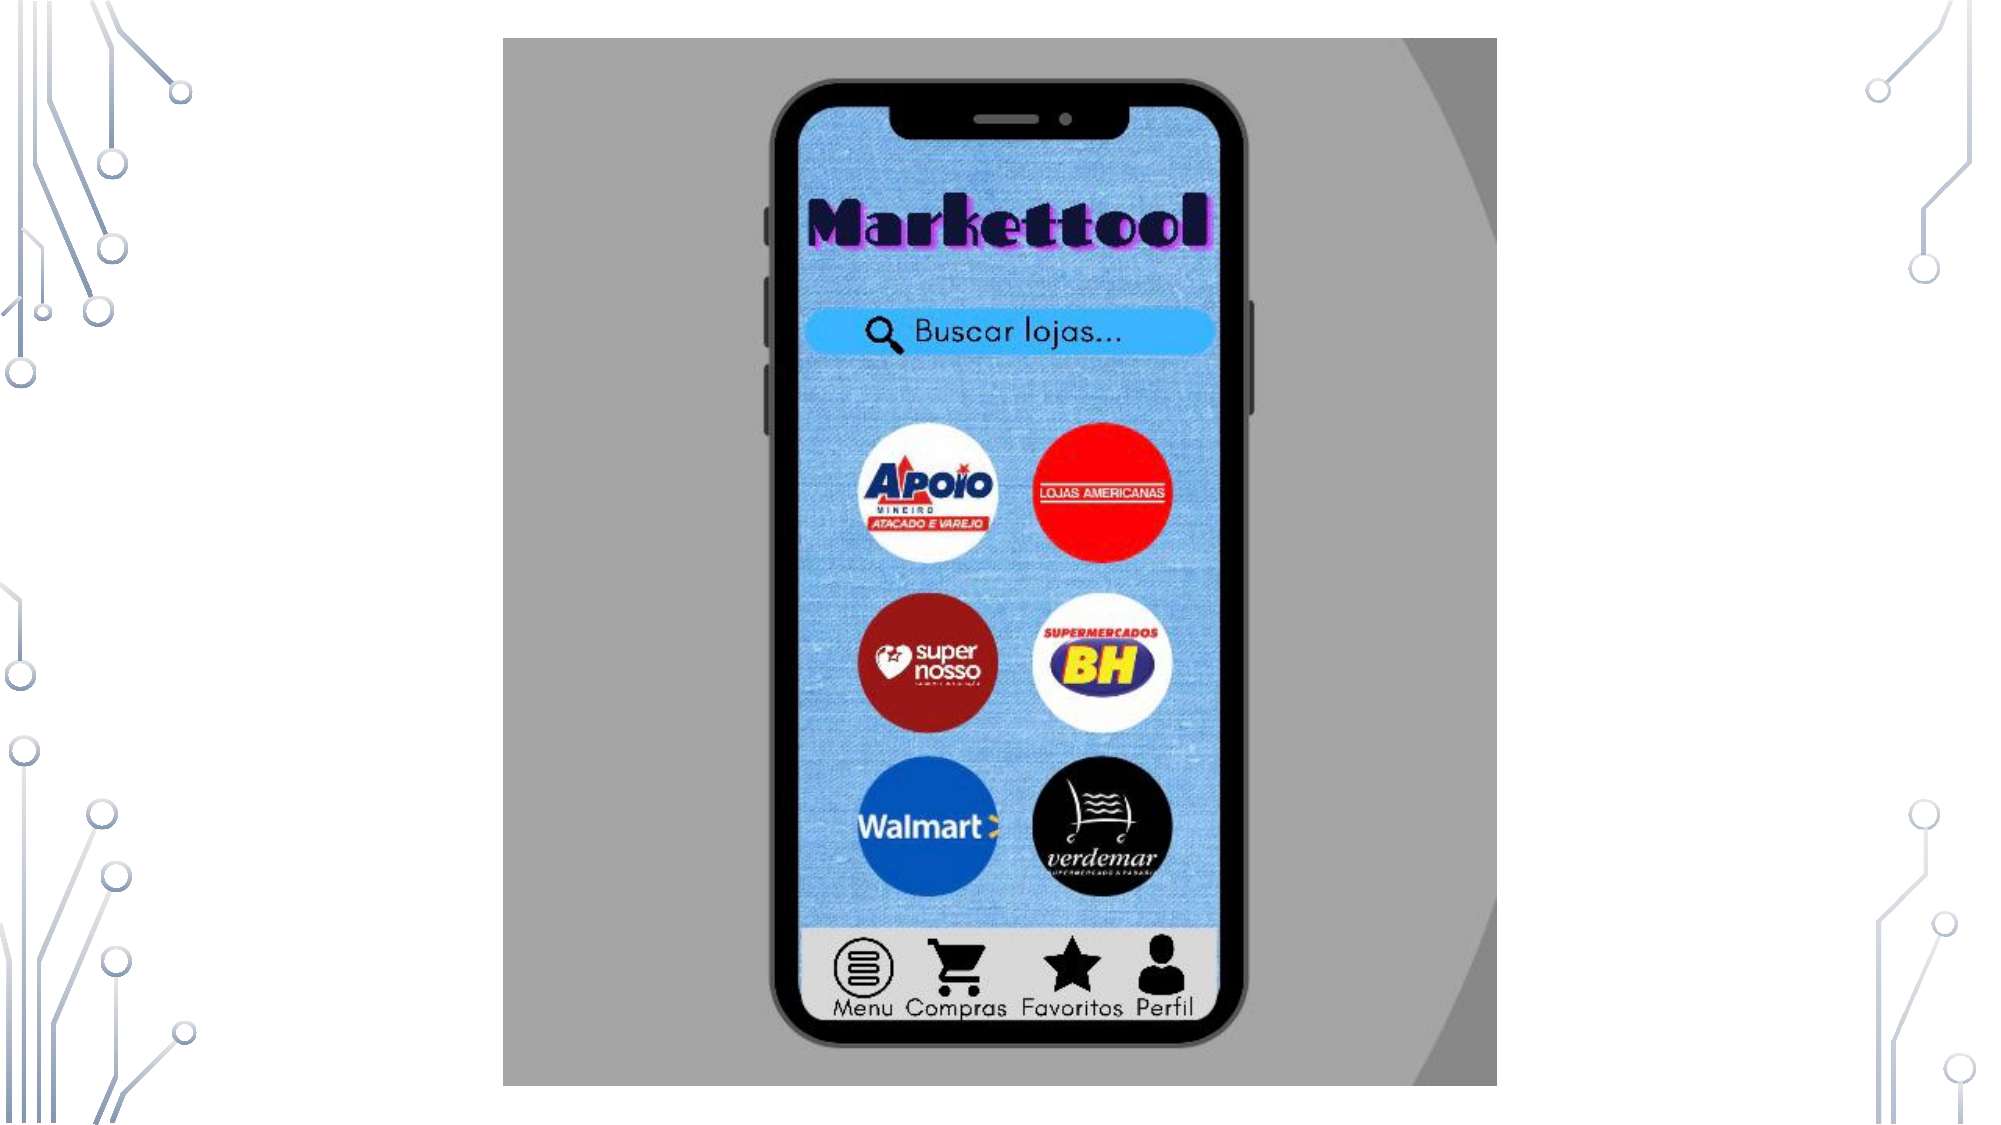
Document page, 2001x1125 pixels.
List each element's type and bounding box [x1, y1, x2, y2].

picture [502, 38, 1498, 1087]
